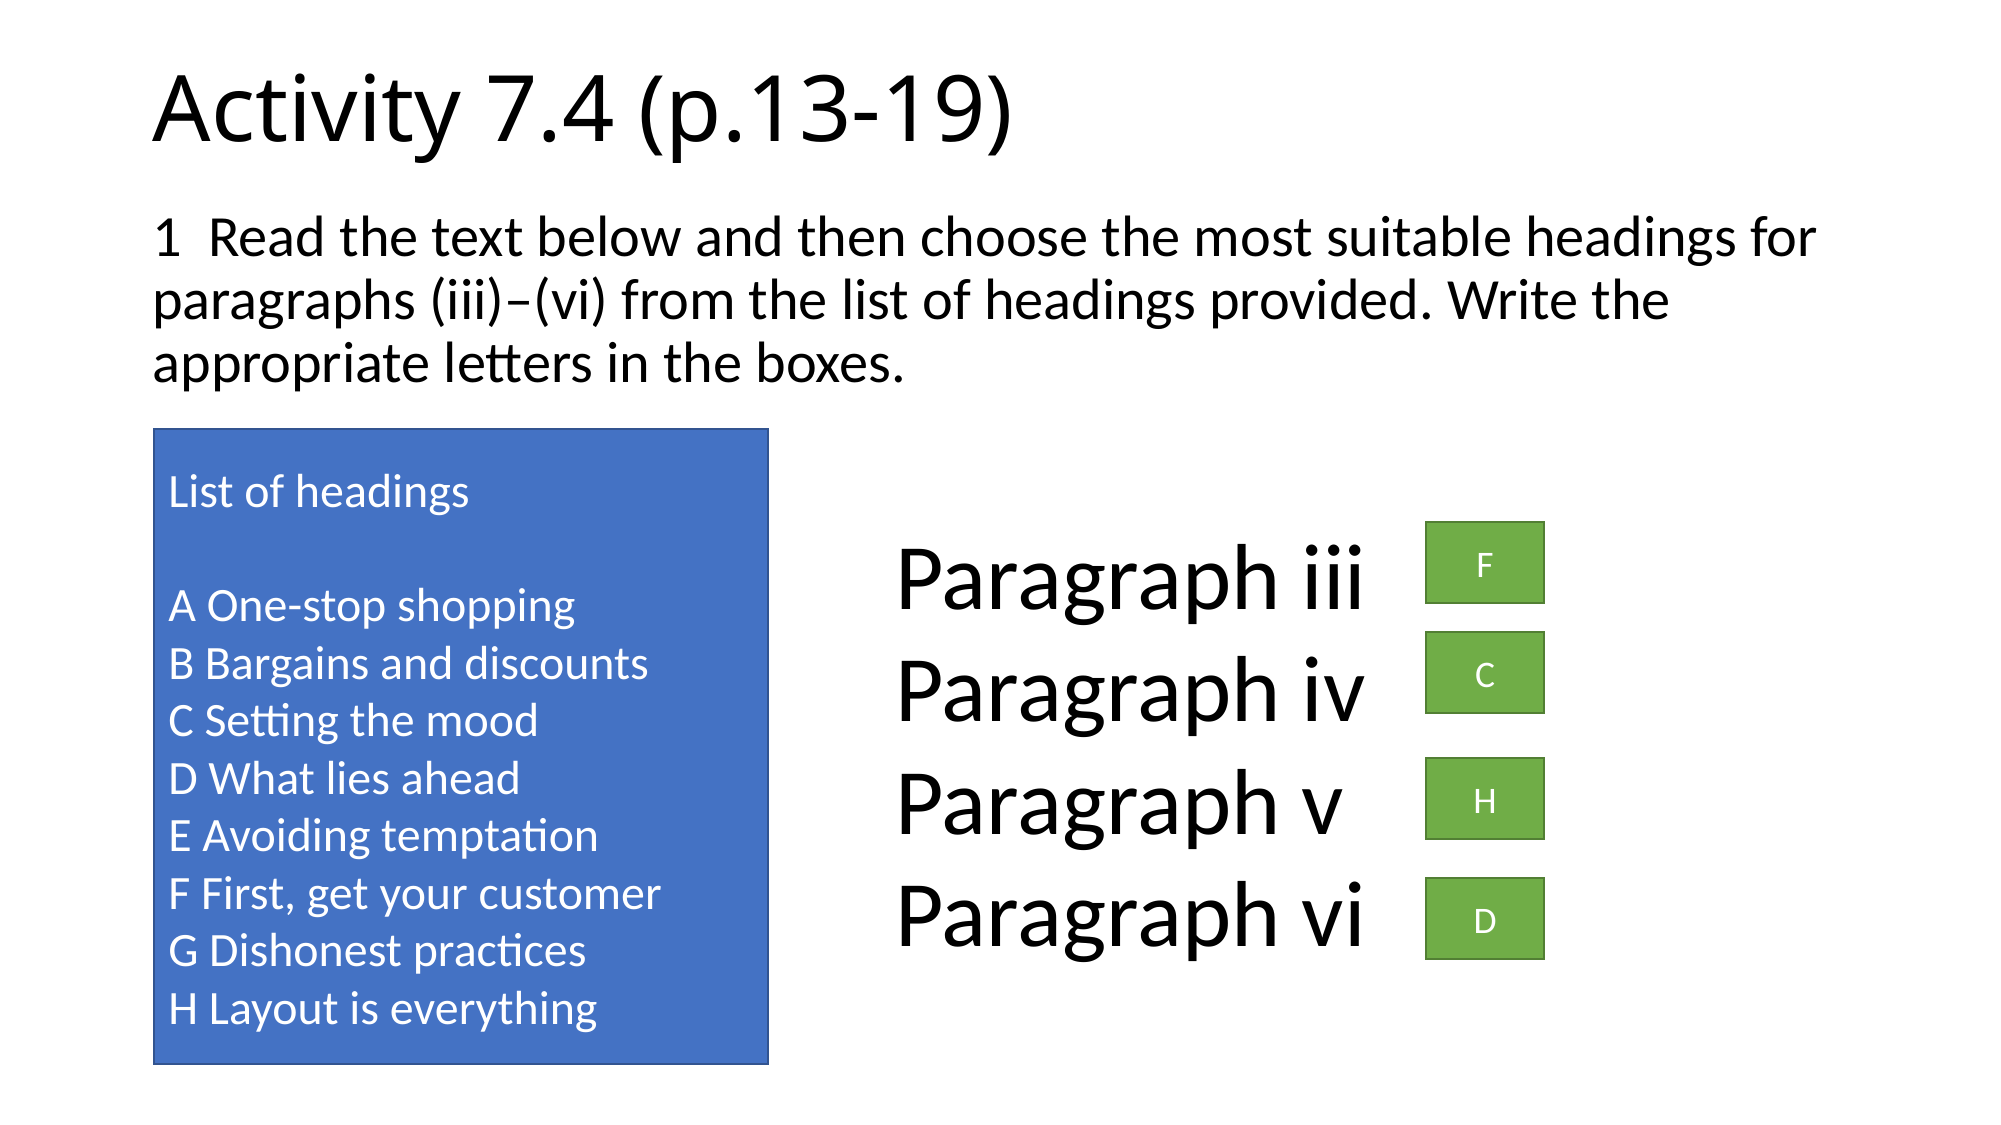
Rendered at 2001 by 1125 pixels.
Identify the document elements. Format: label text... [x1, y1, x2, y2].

text_box List of headings A One-stop shopping B Bargains and discounts C Setting the mood D What lies ahead E Avoiding temptation F First, get your customer G Dishonest practices H Layout is everything [153, 428, 769, 1065]
text_box D [1425, 877, 1545, 960]
title Activity 7.4 (p.13-19) [137, 3, 1863, 198]
text_box F [1425, 521, 1545, 604]
list 1 Read the text below and then choose the most suitable headings for paragraphs (iii)–(vi) from the list of headings provided. Write the appropriate letters in the boxes. [137, 198, 1943, 1067]
text_box Paragraph iii Paragraph iv Paragraph v Paragraph vi [880, 508, 1881, 973]
text_box H [1425, 757, 1545, 840]
text_box C [1425, 631, 1545, 714]
